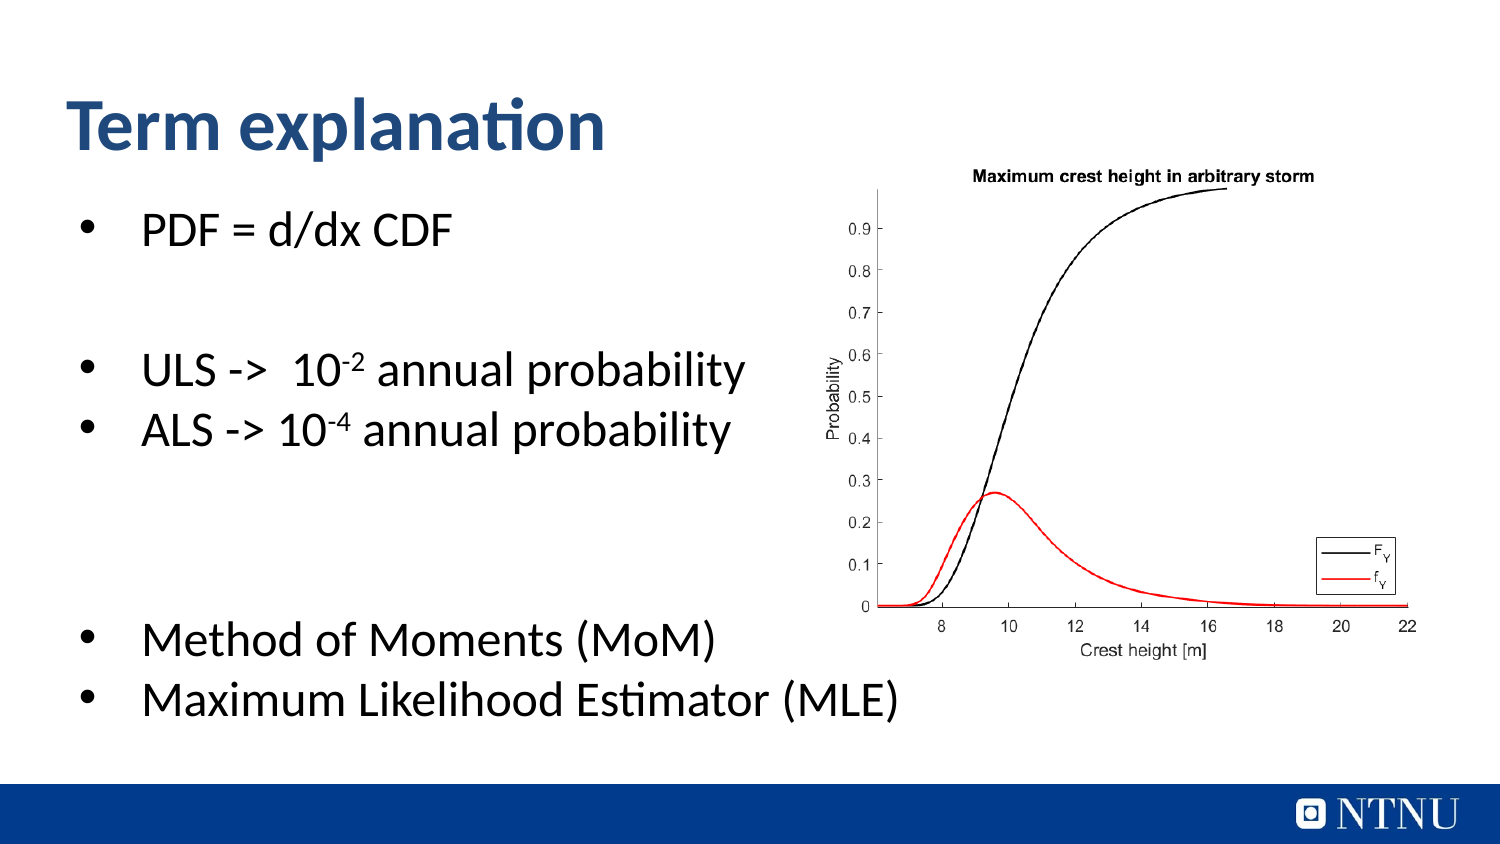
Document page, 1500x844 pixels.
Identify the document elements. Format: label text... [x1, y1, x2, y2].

title Term explanation [51, 72, 1449, 167]
picture [816, 150, 1434, 665]
picture [0, 784, 1500, 844]
list PDF = d/dx CDF ULS -> 10-2 annual probability ALS -> 10-4 annual probability Method of Moments (MoM) Maximum Likelihood Estimator (MLE) [51, 189, 1449, 750]
